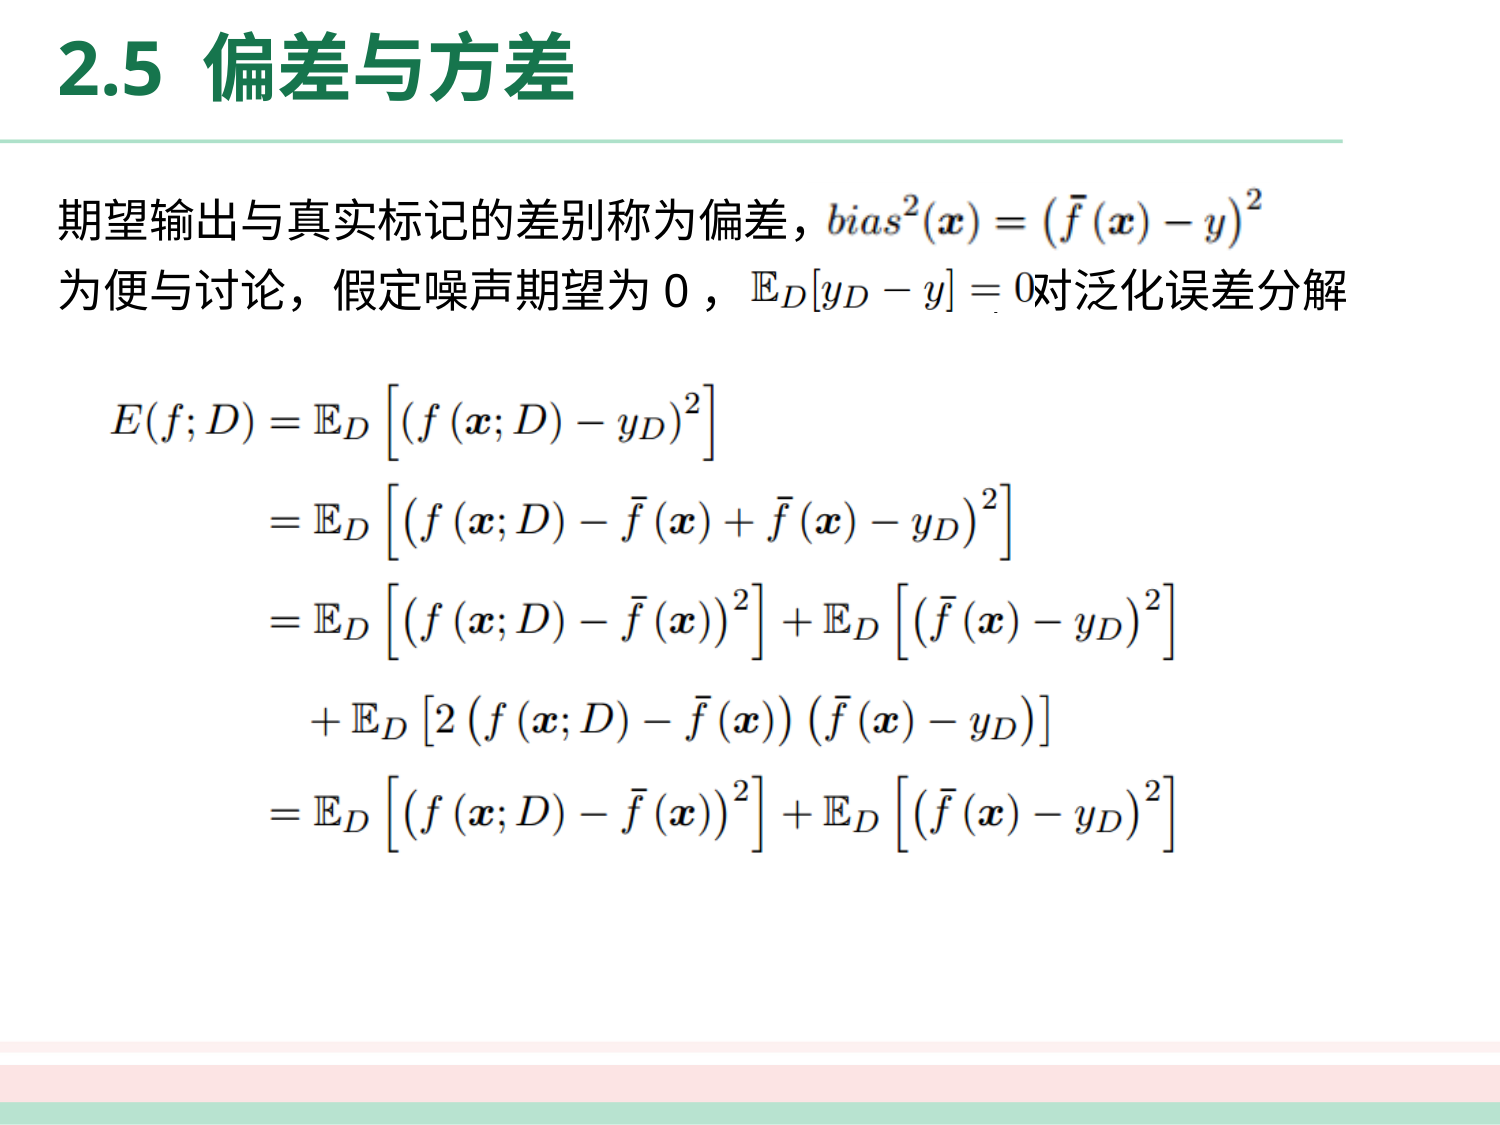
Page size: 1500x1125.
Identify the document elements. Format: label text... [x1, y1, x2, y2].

picture [0, 0, 1500, 1125]
list 期望输出与真实标记的差别称为偏差，即 为便与讨论，假定噪声期望为0，也即 , 对泛化误差分解 [42, 190, 1457, 334]
title 2.5 偏差与方差 [42, 7, 1337, 135]
